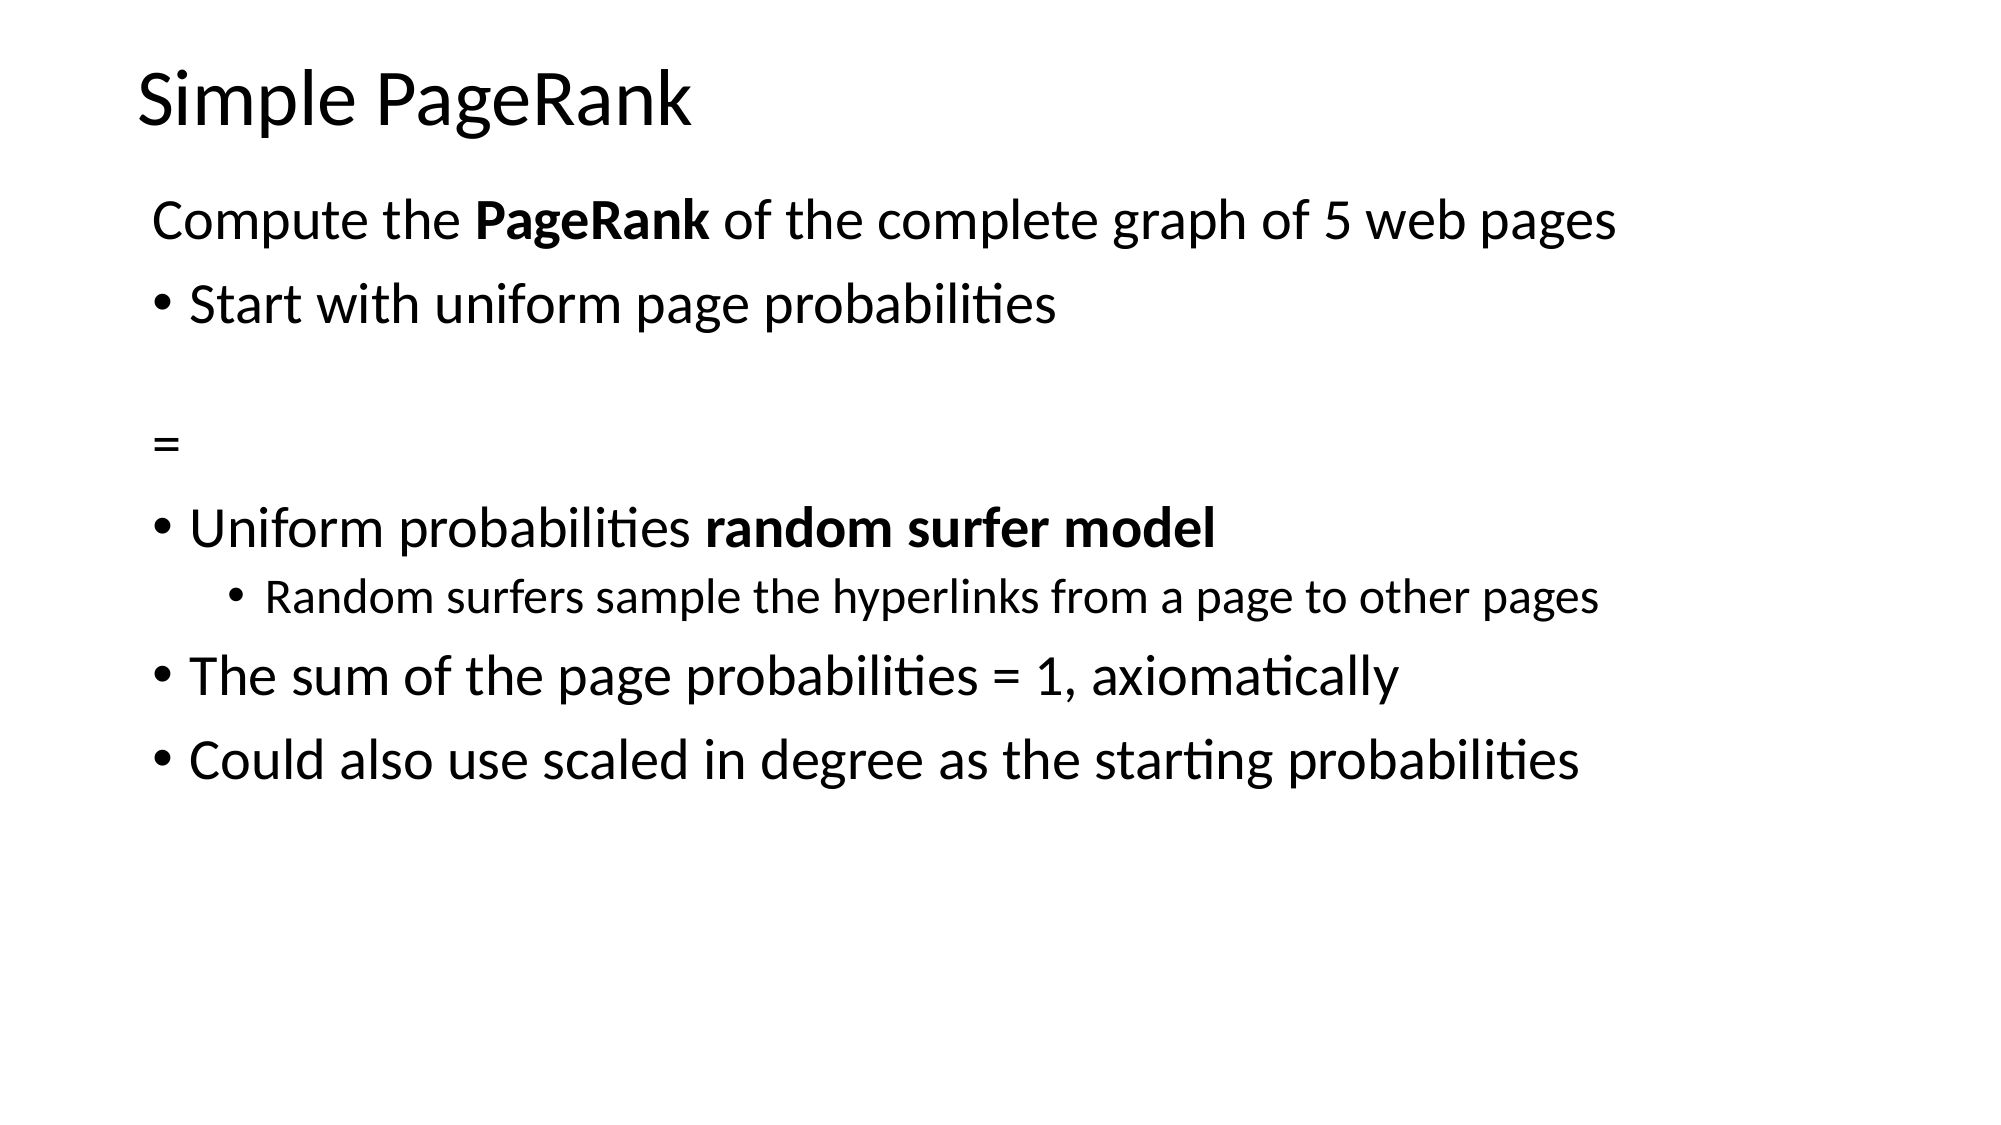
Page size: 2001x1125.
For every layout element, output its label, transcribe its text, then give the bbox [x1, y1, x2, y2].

title Simple PageRank [122, 47, 1848, 151]
